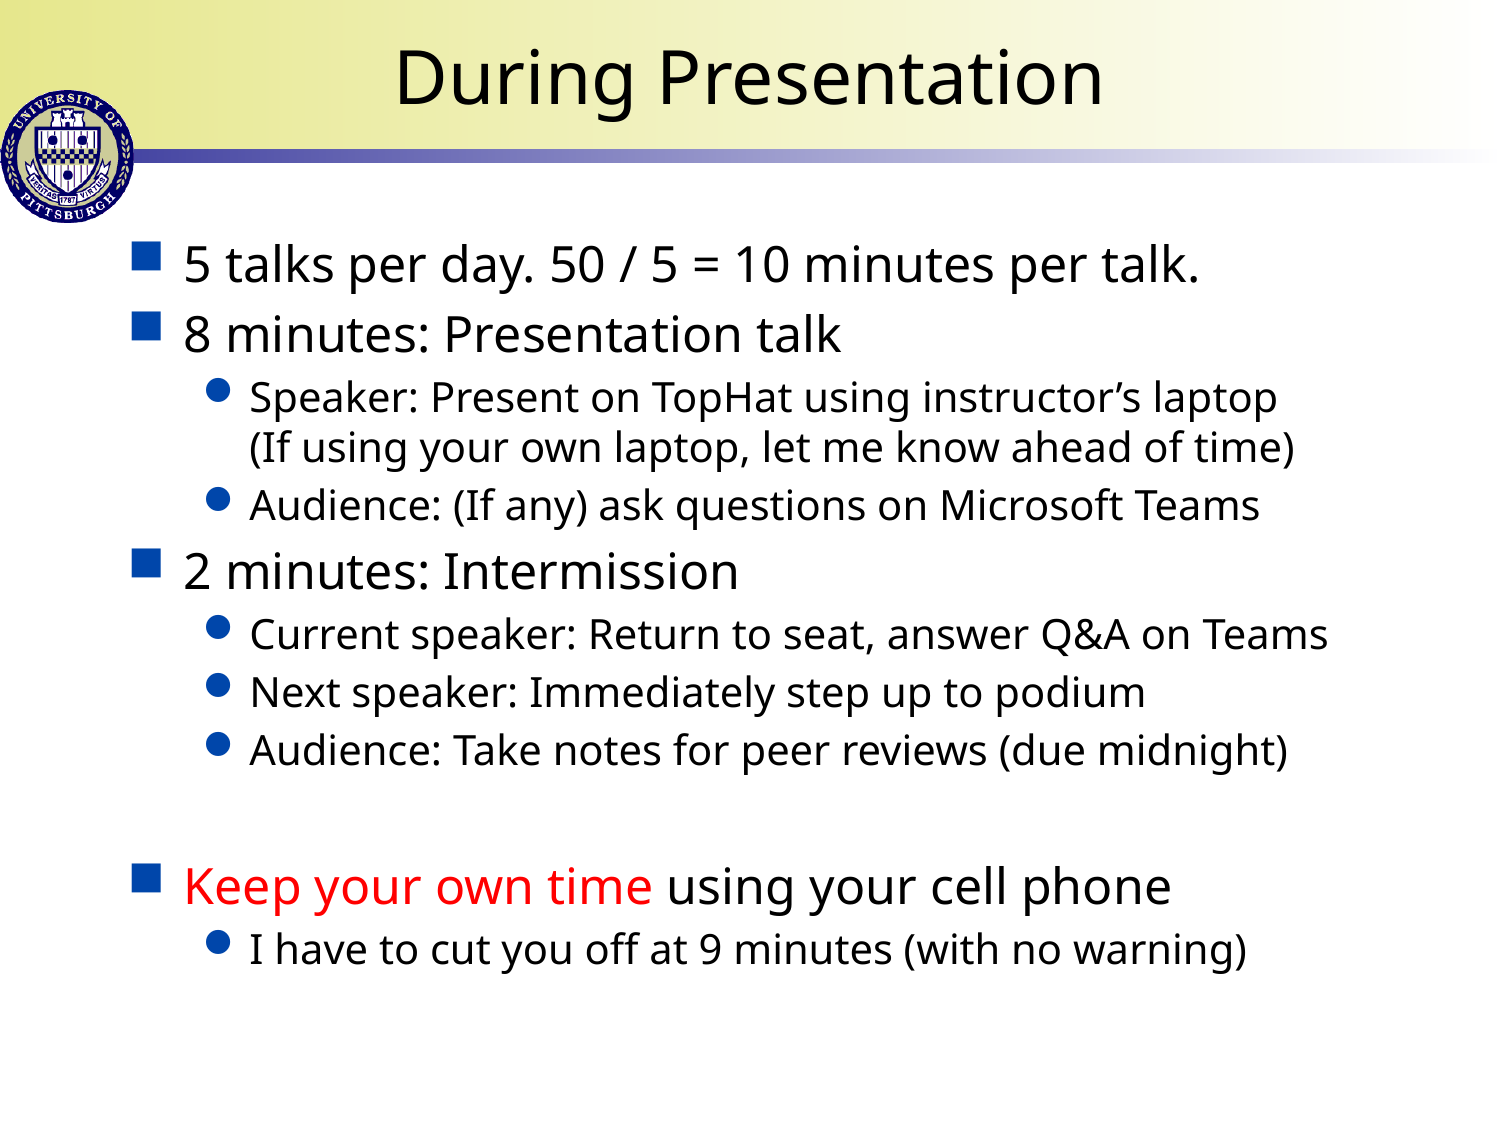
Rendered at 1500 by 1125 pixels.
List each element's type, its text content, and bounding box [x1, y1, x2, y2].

title During Presentation [0, 0, 1500, 150]
list 5 talks per day. 50 / 5 = 10 minutes per talk. 8 minutes: Presentation talk Speaker: Present on TopHat using instructor’s laptop (If using your own laptop, let me know ahead of time) Audience: (If any) ask questions on Microsoft Teams 2 minutes: Intermission Current speaker: Return to seat, answer Q&A on Teams Next speaker: Immediately step up to podium Audience: Take notes for peer reviews (due midnight) Keep your own time using your cell phone I have to cut you off at 9 minutes (with no warning) [112, 224, 1388, 1000]
picture [0, 150, 134, 223]
